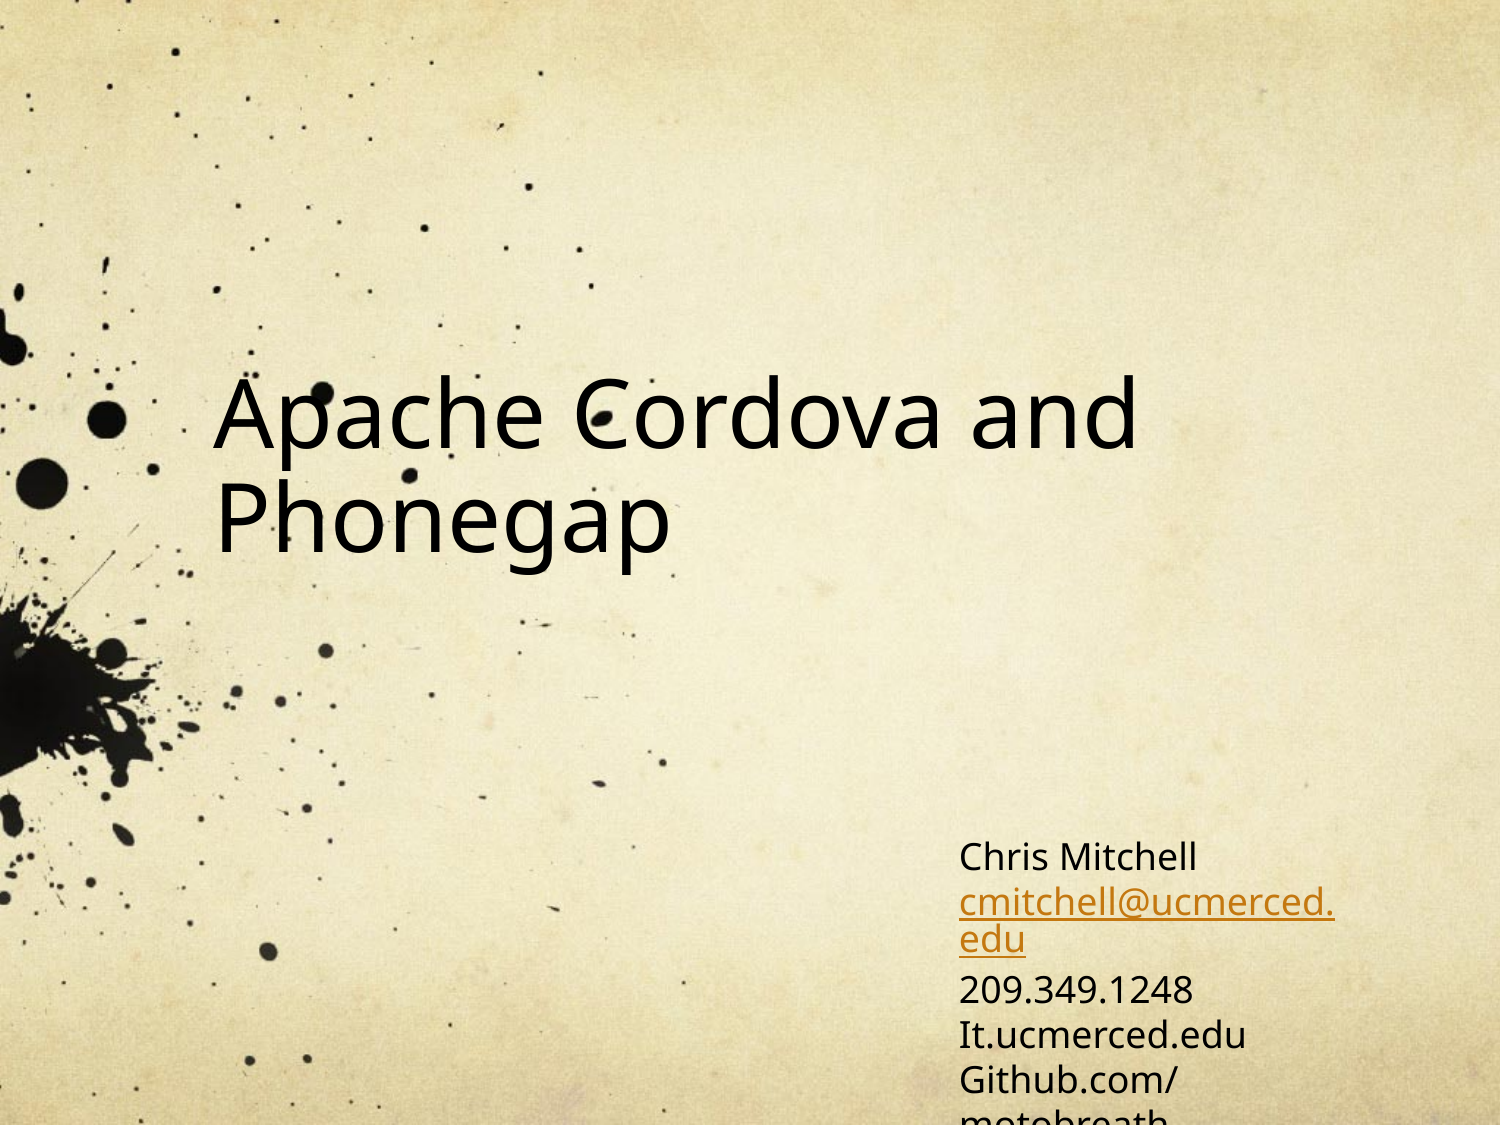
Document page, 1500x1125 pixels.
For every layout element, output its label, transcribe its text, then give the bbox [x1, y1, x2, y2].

picture [0, 0, 1500, 1125]
text_box Chris Mitchell cmitchell@ucmerced.edu 209.349.1248 It.ucmerced.edu Github.com/motobreath [944, 825, 1364, 1116]
title Apache Cordova and Phonegap [205, 258, 1425, 573]
